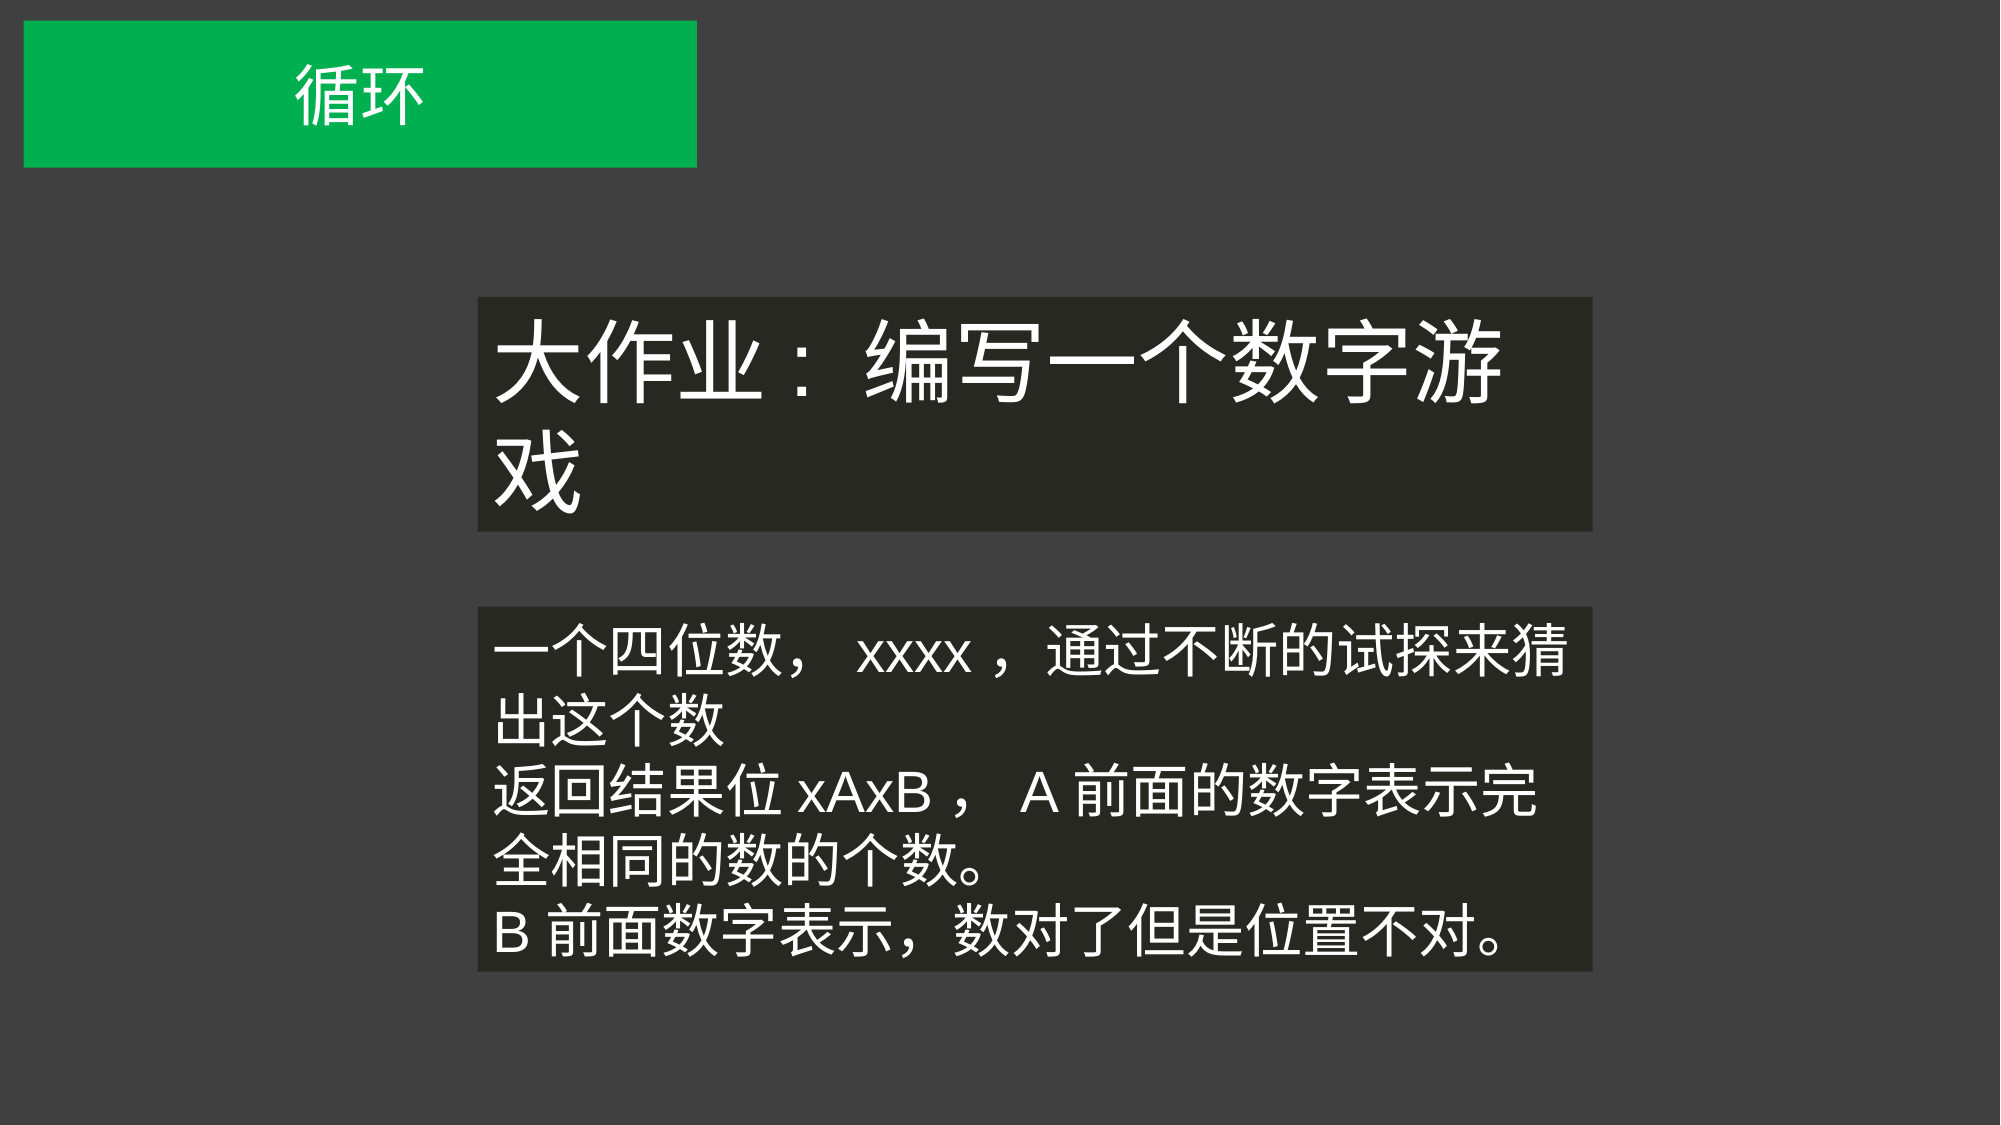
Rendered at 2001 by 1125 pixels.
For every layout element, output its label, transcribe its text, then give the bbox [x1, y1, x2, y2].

text_box 循环 [22, 20, 698, 169]
text_box 一个四位数，xxxx，通过不断的试探来猜出这个数 返回结果位xAxB，A前面的数字表示完全相同的数的个数。 B前面数字表示，数对了但是位置不对。 [477, 606, 1593, 972]
text_box 大作业: 编写一个数字游戏 [477, 296, 1593, 532]
